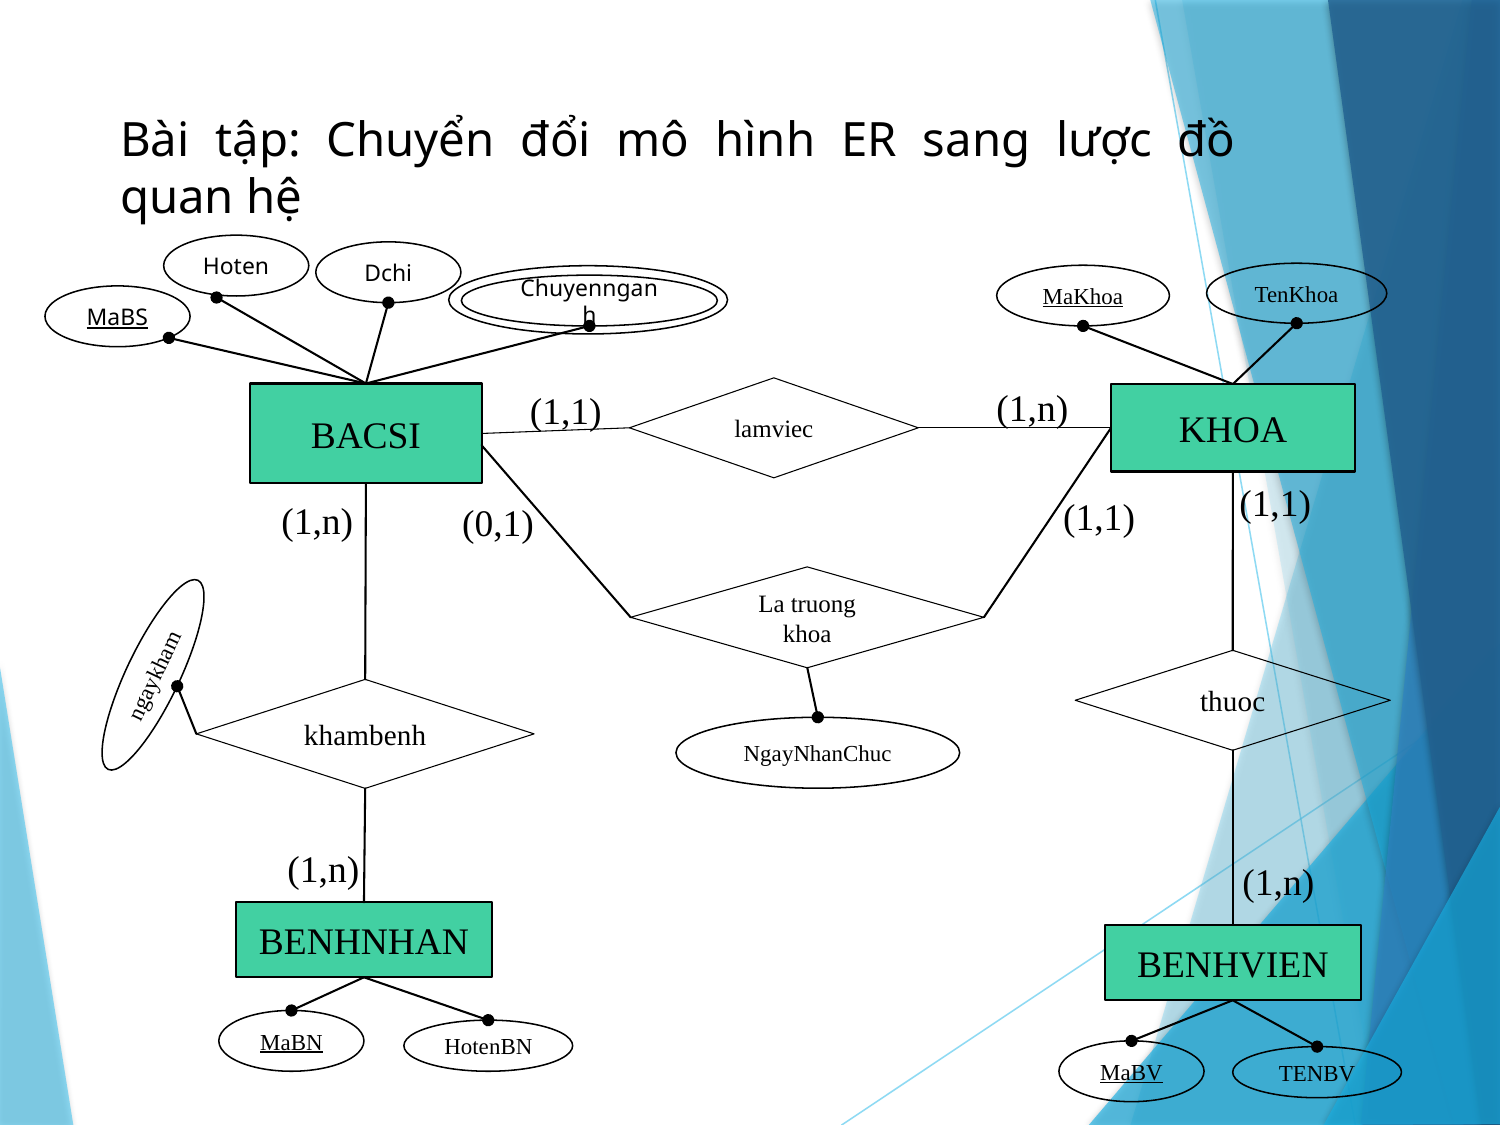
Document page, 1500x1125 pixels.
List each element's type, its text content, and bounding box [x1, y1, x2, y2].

text_box TENBV [1236, 1063, 1402, 1098]
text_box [44, 234, 1391, 1072]
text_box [1130, 999, 1232, 1042]
text_box Bài tập: Chuyển đổi mô hình ER sang lược đồ quan hệ [105, 101, 1251, 231]
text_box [1232, 999, 1318, 1048]
text_box MaBV [1062, 1080, 1201, 1102]
